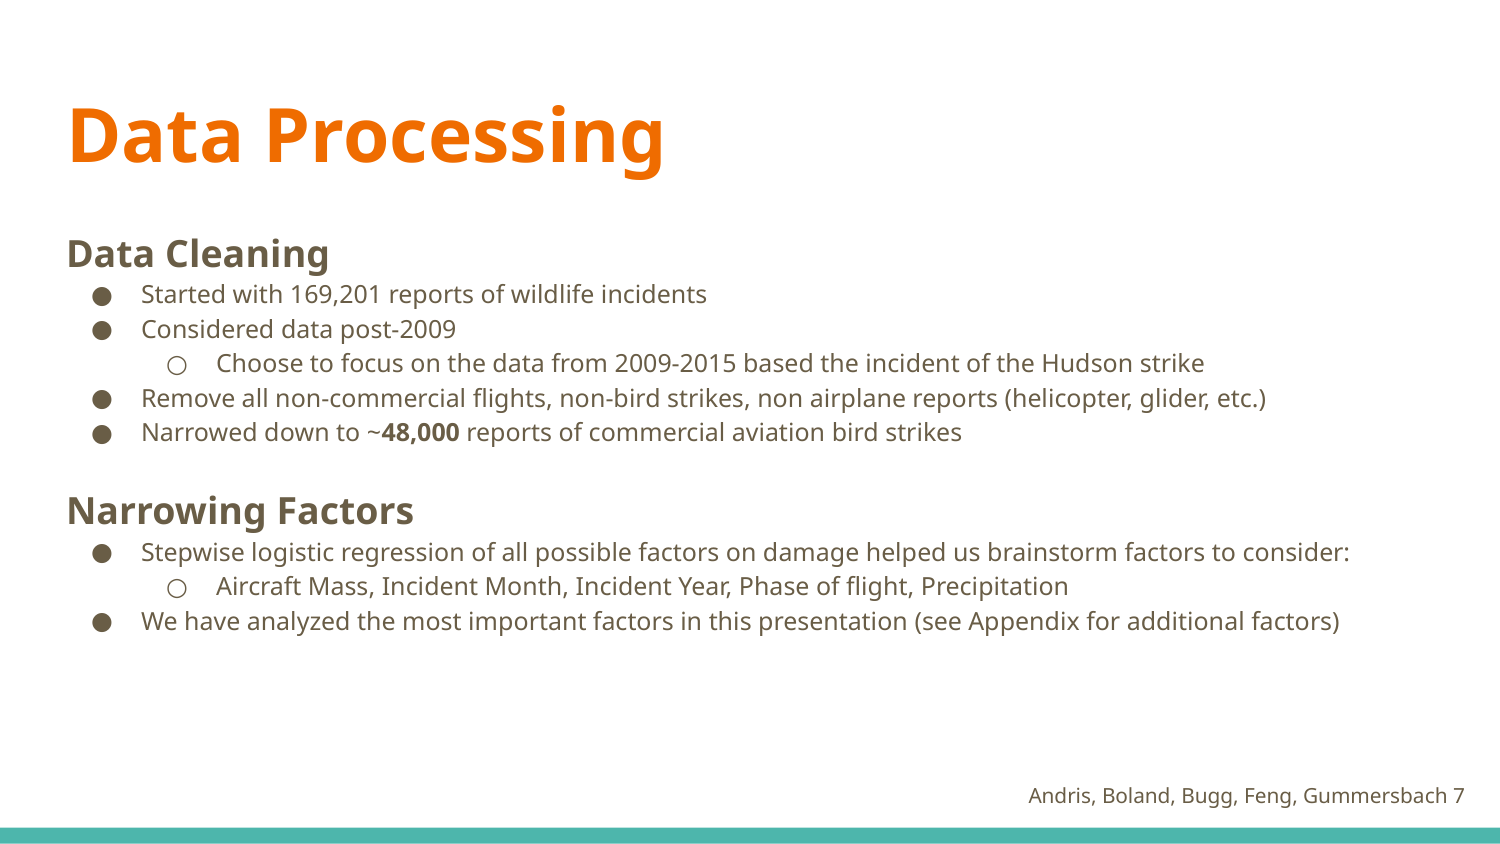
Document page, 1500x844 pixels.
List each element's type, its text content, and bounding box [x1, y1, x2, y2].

list Data Cleaning Started with 169,201 reports of wildlife incidents Considered data post-2009 Choose to focus on the data from 2009-2015 based the incident of the Hudson strike Remove all non-commercial flights, non-bird strikes, non airplane reports (helicopter, glider, etc.) Narrowed down to ~48,000 reports of commercial aviation bird strikes Narrowing Factors Stepwise logistic regression of all possible factors on damage helped us brainstorm factors to consider: Aircraft Mass, Incident Month, Incident Year, Phase of flight, Precipitation We have analyzed the most important factors in this presentation (see Appendix for additional factors) [51, 207, 1449, 731]
slide_number Andris, Boland, Bugg, Feng, Gummersbach ‹#› [830, 764, 1480, 830]
title Data Processing [51, 72, 1449, 189]
